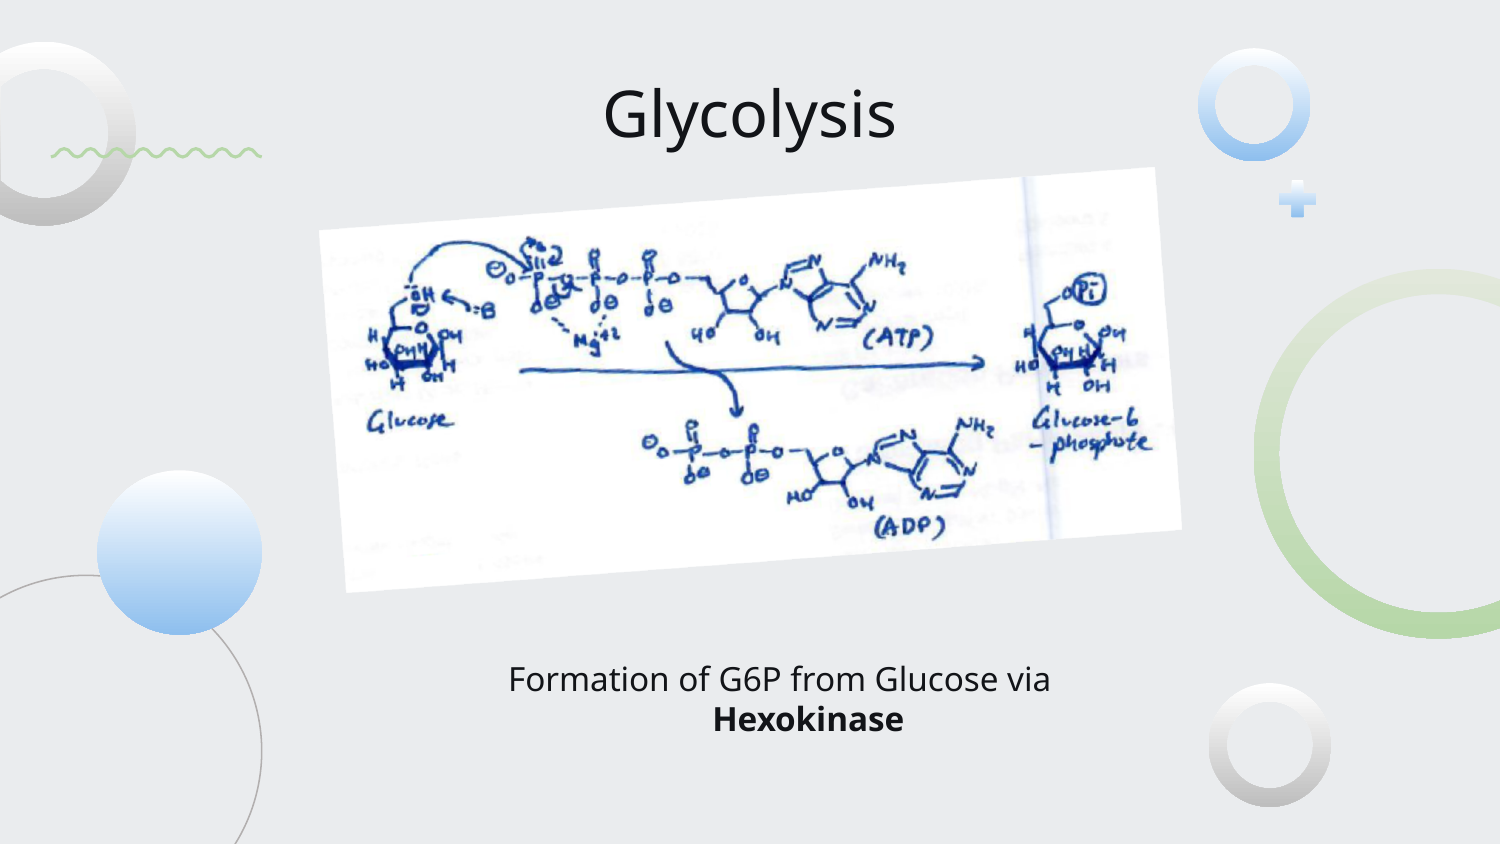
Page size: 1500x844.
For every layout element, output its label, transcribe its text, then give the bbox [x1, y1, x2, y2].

title Glycolysis [117, 57, 1383, 167]
picture [320, 168, 1181, 592]
subtitle Formation of G6P from Glucose via Hexokinase [402, 641, 1139, 756]
